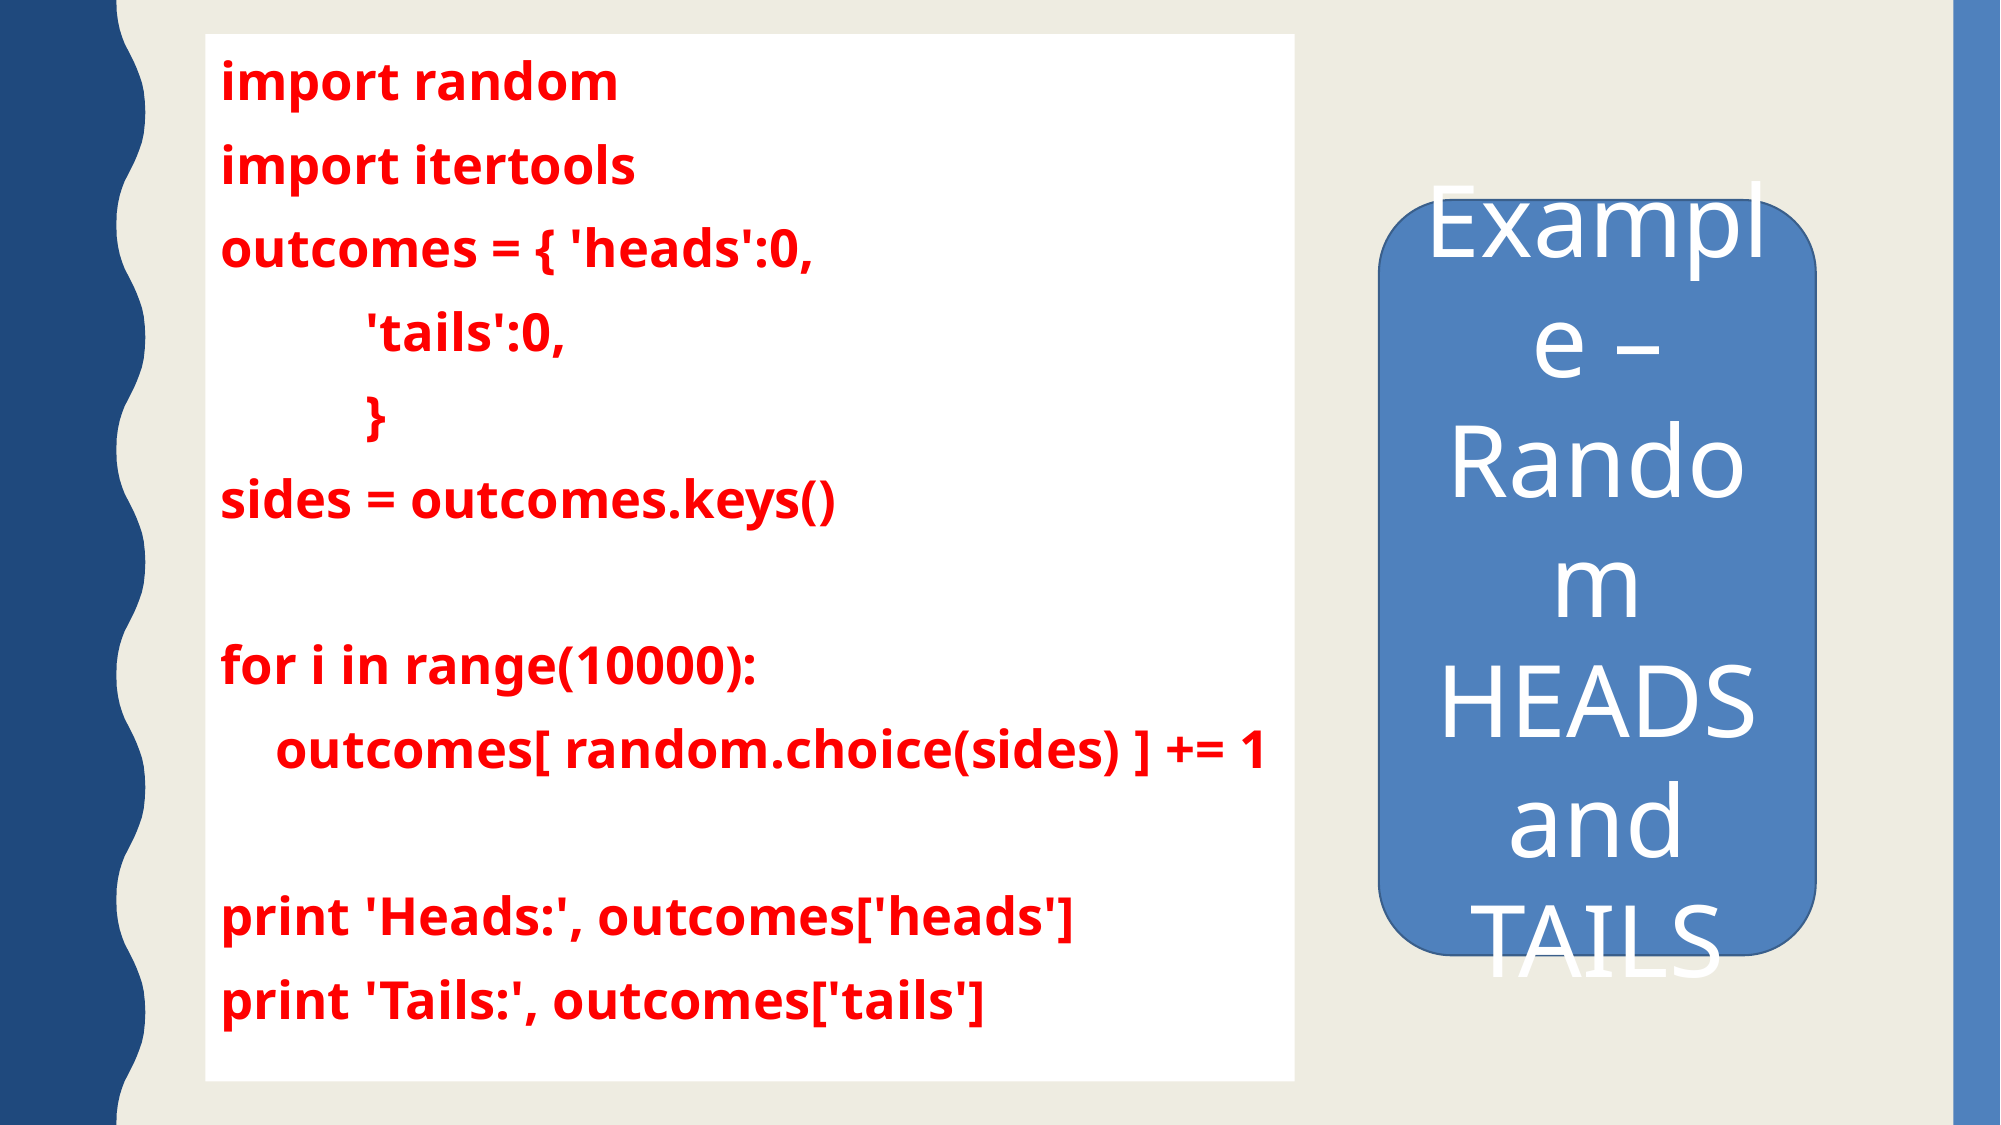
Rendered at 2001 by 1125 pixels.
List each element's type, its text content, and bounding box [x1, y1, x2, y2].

list import random import itertools outcomes = { 'heads':0, 'tails':0, } sides = outcomes.keys() for i in range(10000): outcomes[ random.choice(sides) ] += 1 print 'Heads:', outcomes['heads'] print 'Tails:', outcomes['tails'] [205, 34, 1295, 1082]
text_box Example – Random HEADS and TAILS [1377, 198, 1817, 957]
